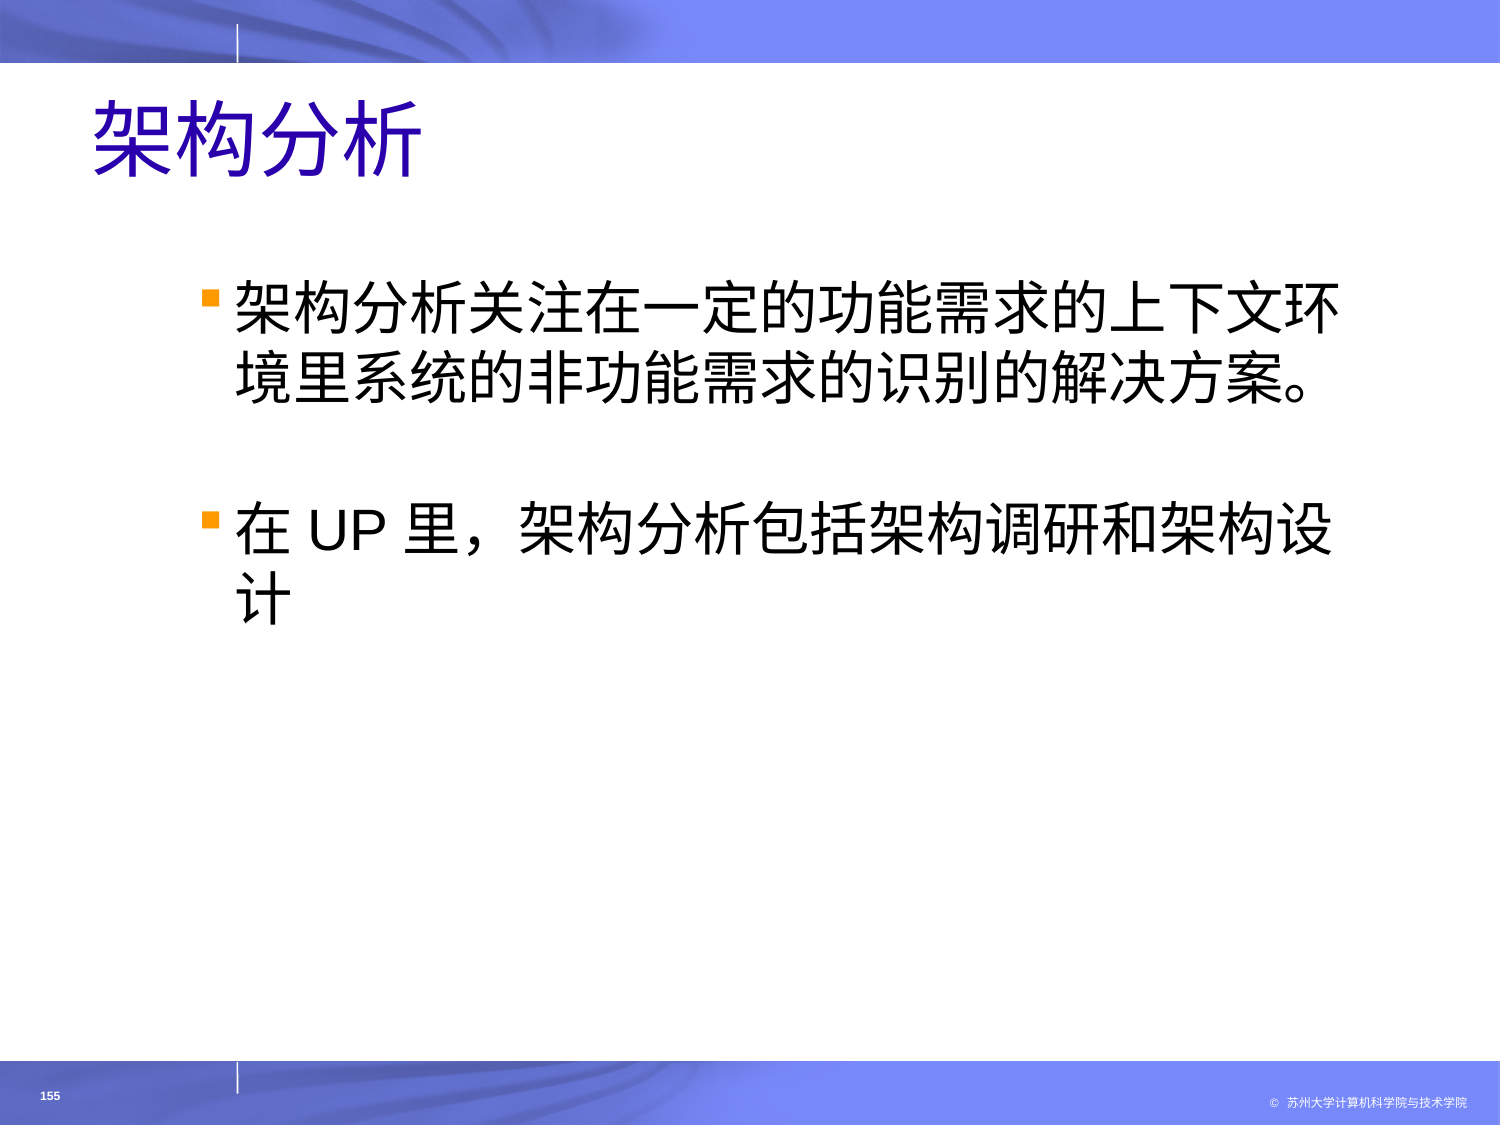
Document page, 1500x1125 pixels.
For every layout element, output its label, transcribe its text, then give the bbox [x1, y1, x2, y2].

picture [0, 0, 1500, 63]
picture [0, 1061, 1500, 1125]
slide_number 155 [25, 1066, 191, 1120]
list 架构分析关注在一定的功能需求的上下文环境里系统的非功能需求的识别的解决方案。 在UP里，架构分析包括架构调研和架构设计 [182, 263, 1388, 904]
title 架构分析 [76, 91, 1430, 210]
